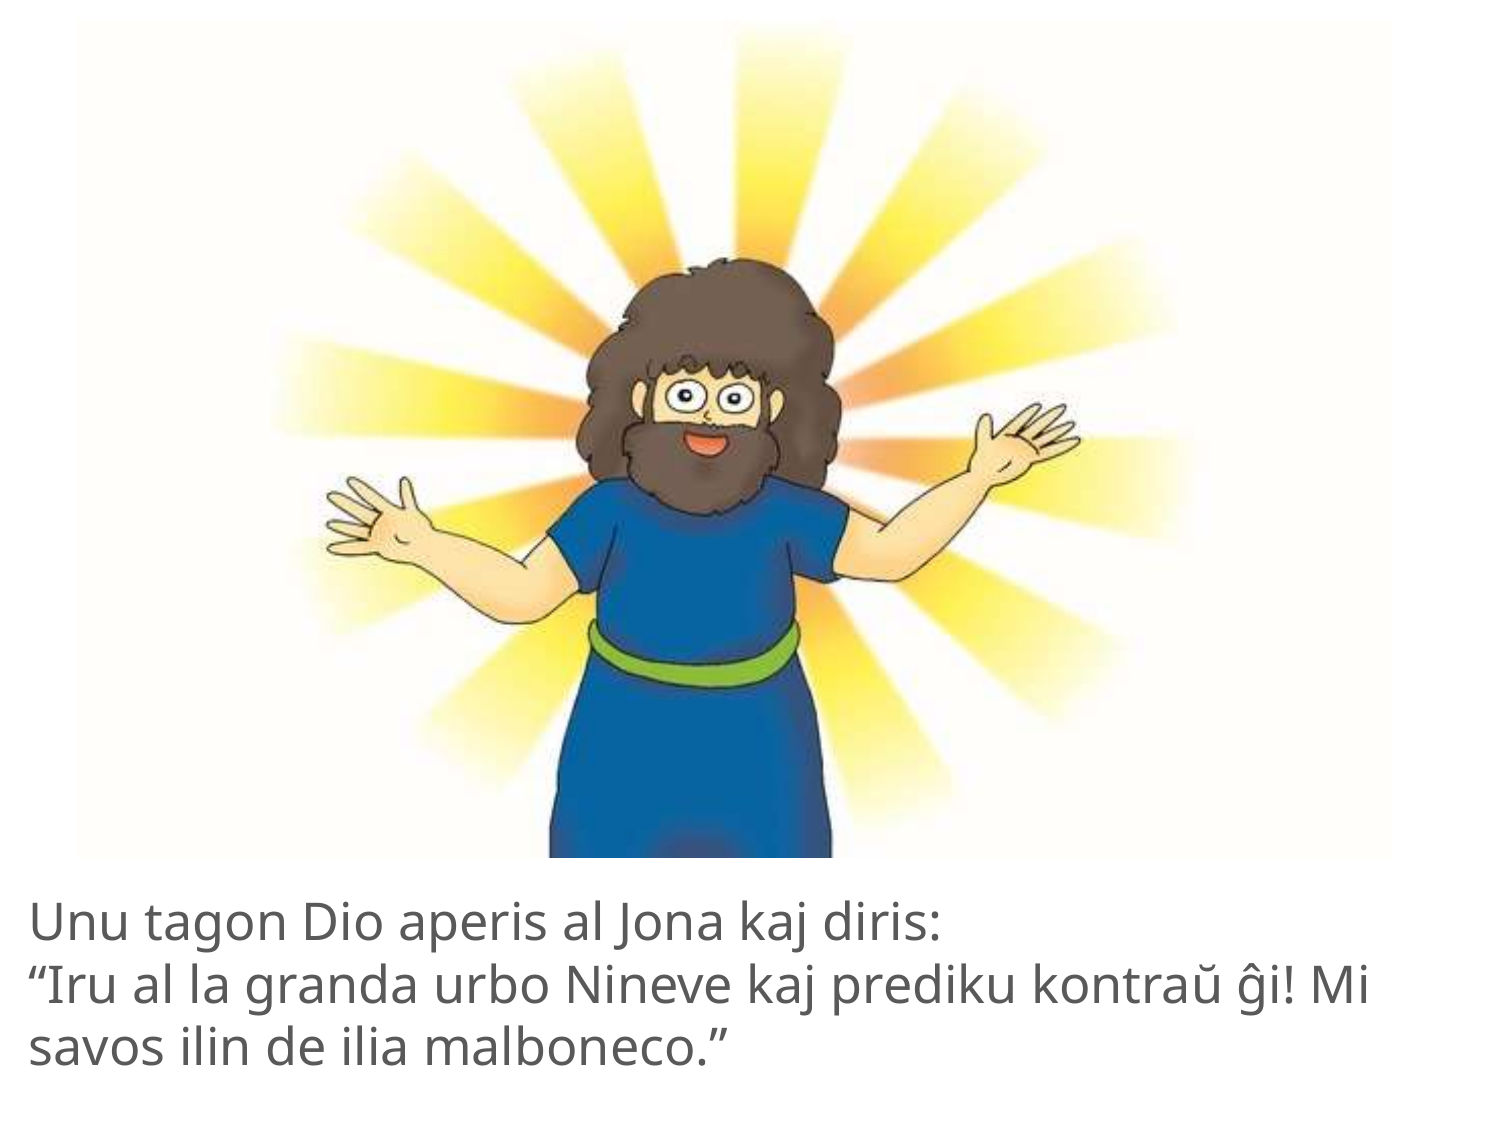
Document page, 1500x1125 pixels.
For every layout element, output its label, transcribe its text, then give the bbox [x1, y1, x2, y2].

text_box Unu tagon Dio aperis al Jona kaj diris: “Iru al la granda urbo Nineve kaj prediku kontraŭ ĝi! Mi savos ilin de ilia malboneco.” [13, 881, 1500, 1084]
picture [76, 18, 1394, 858]
